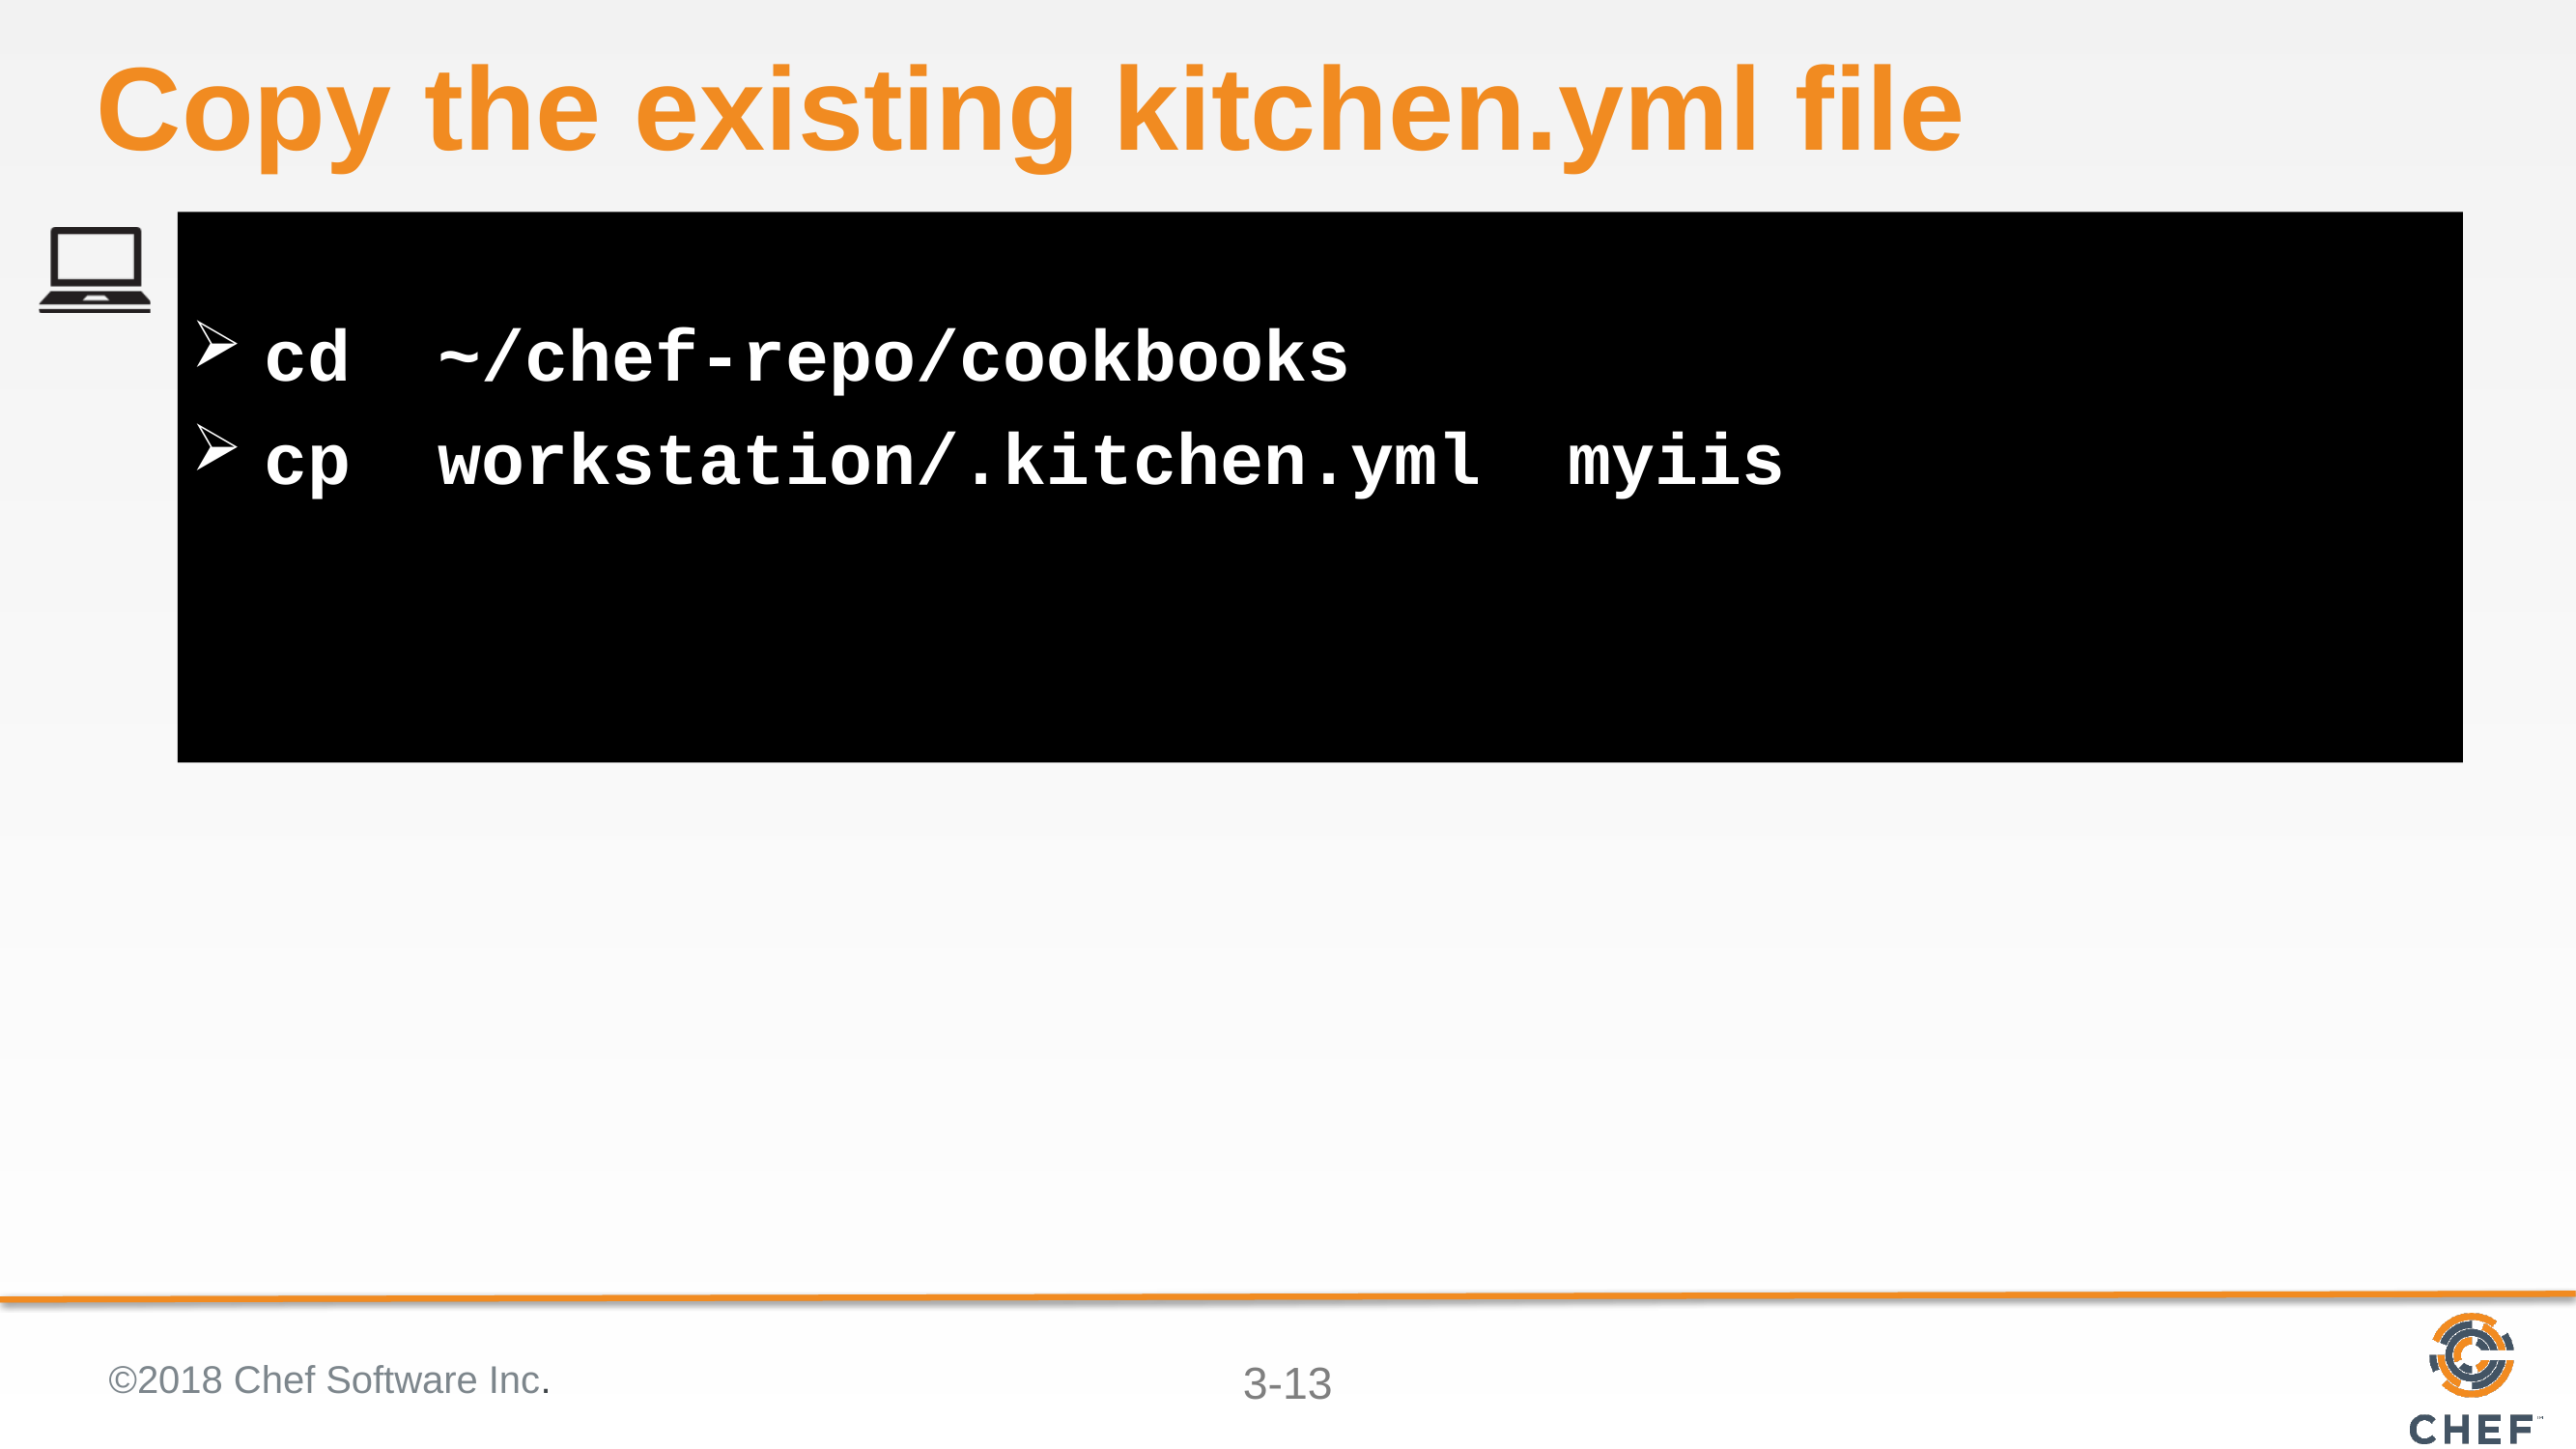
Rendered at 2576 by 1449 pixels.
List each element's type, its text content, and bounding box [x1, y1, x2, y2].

picture [2399, 1297, 2551, 1449]
list cd ~/chef-repo/cookbooks cp workstation/.kitchen.yml myiis [177, 212, 2463, 763]
title Copy the existing kitchen.yml file [96, 48, 2463, 180]
